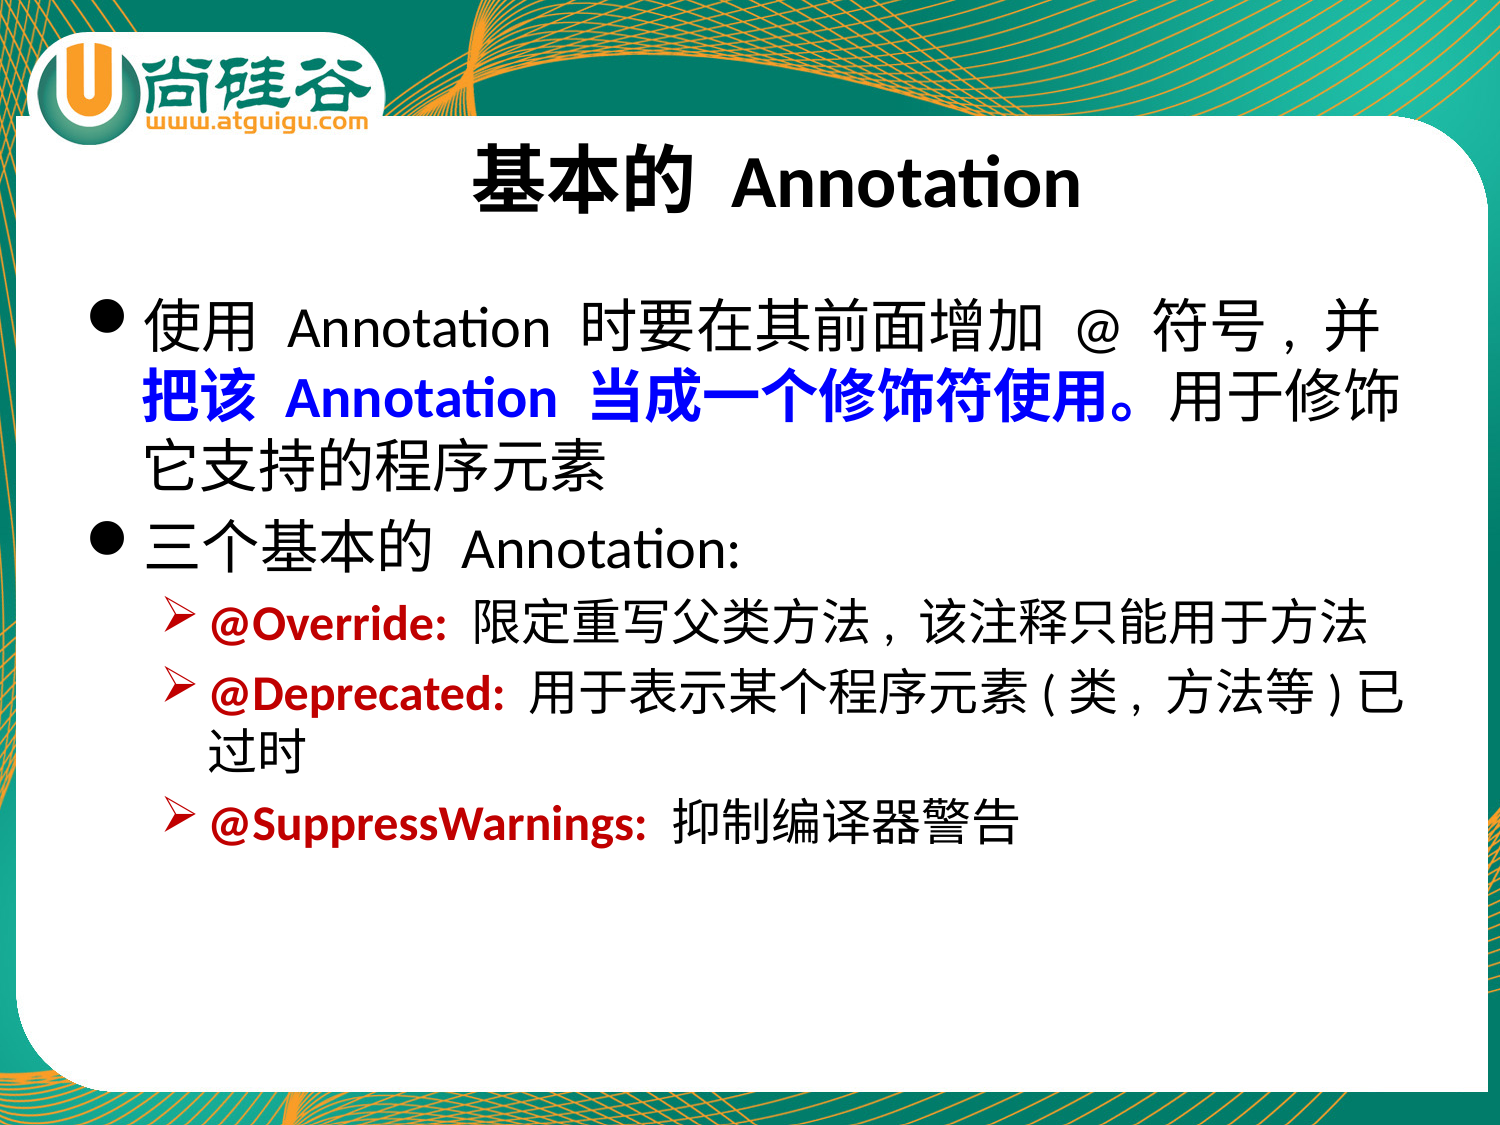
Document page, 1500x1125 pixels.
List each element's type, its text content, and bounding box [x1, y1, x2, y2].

title 基本的 Annotation [360, 113, 1195, 242]
list 使用 Annotation 时要在其前面增加 @ 符号, 并把该 Annotation 当成一个修饰符使用。用于修饰它支持的程序元素 三个基本的 Annotation: @Override: 限定重写父类方法, 该注释只能用于方法 @Deprecated: 用于表示某个程序元素(类, 方法等)已过时 @SuppressWarnings: 抑制编译器警告 [70, 281, 1454, 868]
picture [0, 0, 1500, 1125]
